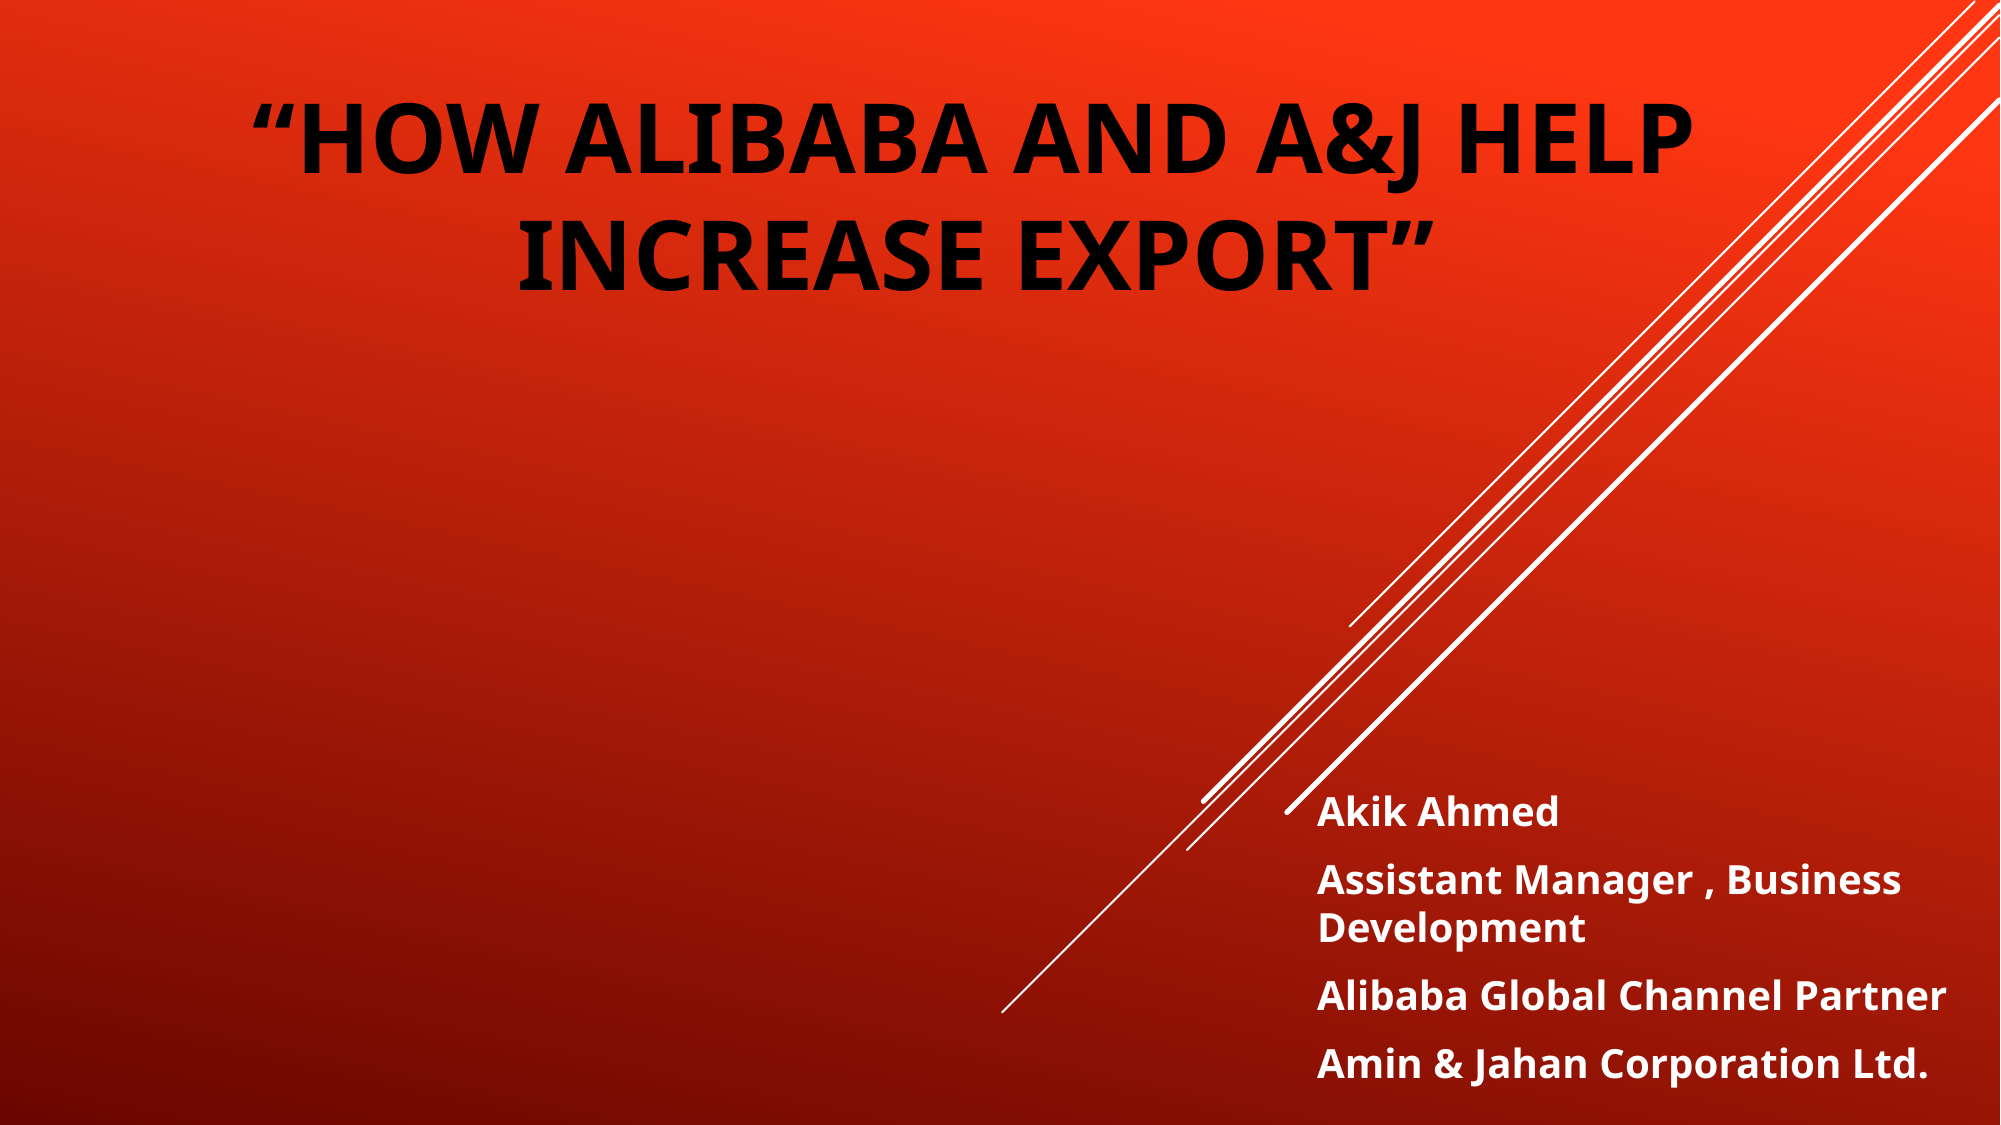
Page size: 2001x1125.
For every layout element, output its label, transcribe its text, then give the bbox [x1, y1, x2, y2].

title “How Alibaba and A&J Help Increase Export” [232, 68, 1719, 317]
subtitle Akik Ahmed Assistant Manager , Business Development Alibaba Global Channel Partner Amin & Jahan Corporation Ltd. [1302, 779, 1989, 1099]
